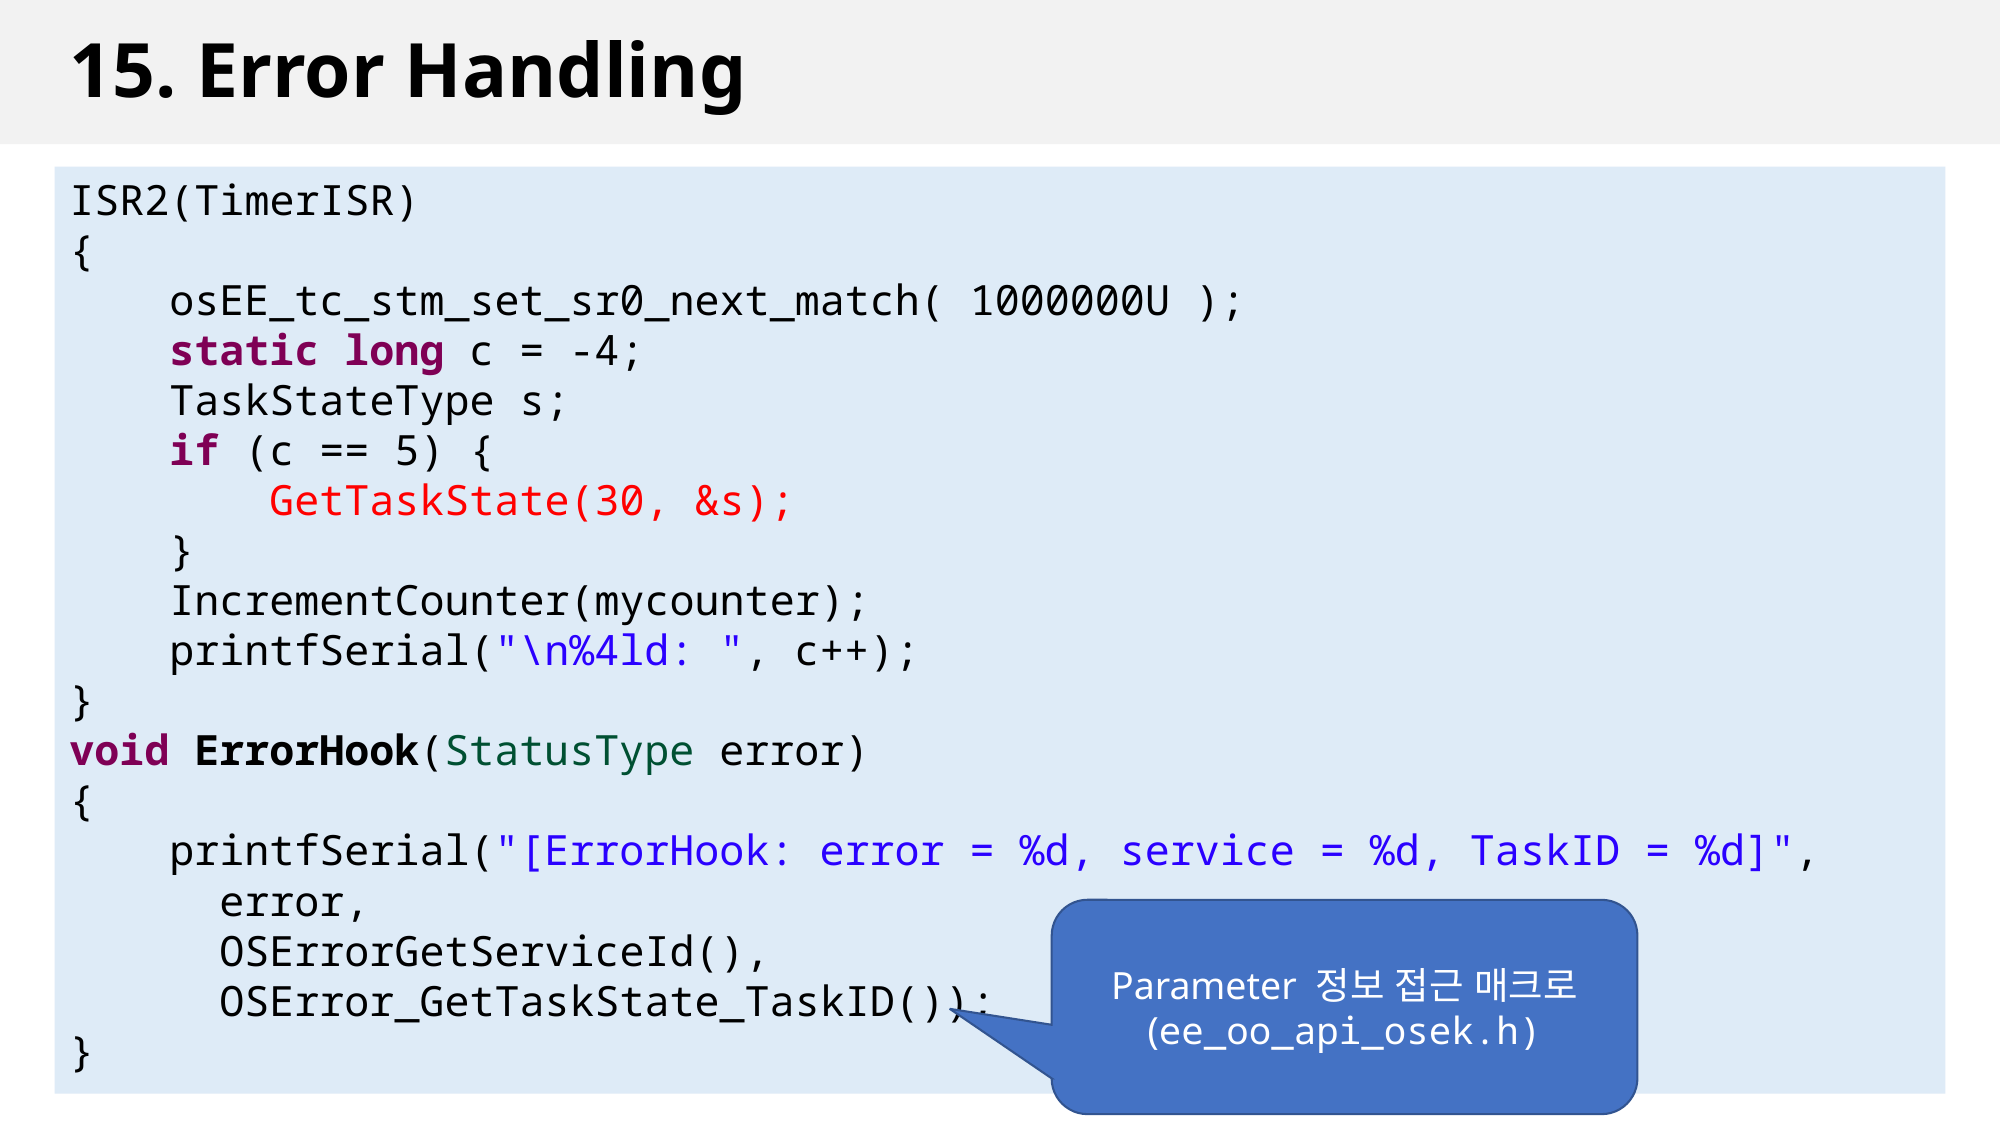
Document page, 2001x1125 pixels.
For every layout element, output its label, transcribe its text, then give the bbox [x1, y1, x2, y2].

text_box ISR2(TimerISR) { osEE_tc_stm_set_sr0_next_match( 1000000U ); static long c = -4; TaskStateType s; if (c == 5) { GetTaskState(30, &s); } IncrementCounter(mycounter); printfSerial("\n%4ld: ", c++); } void ErrorHook(StatusType error) { printfSerial("[ErrorHook: error = %d, service = %d, TaskID = %d]", error, OSErrorGetServiceId(), OSError_GetTaskState_TaskID()); } [54, 166, 1946, 1094]
title 15. Error Handling [54, 10, 1946, 136]
text_box Parameter 정보 접근 매크로 (ee_oo_api_osek.h) [949, 898, 1639, 1116]
